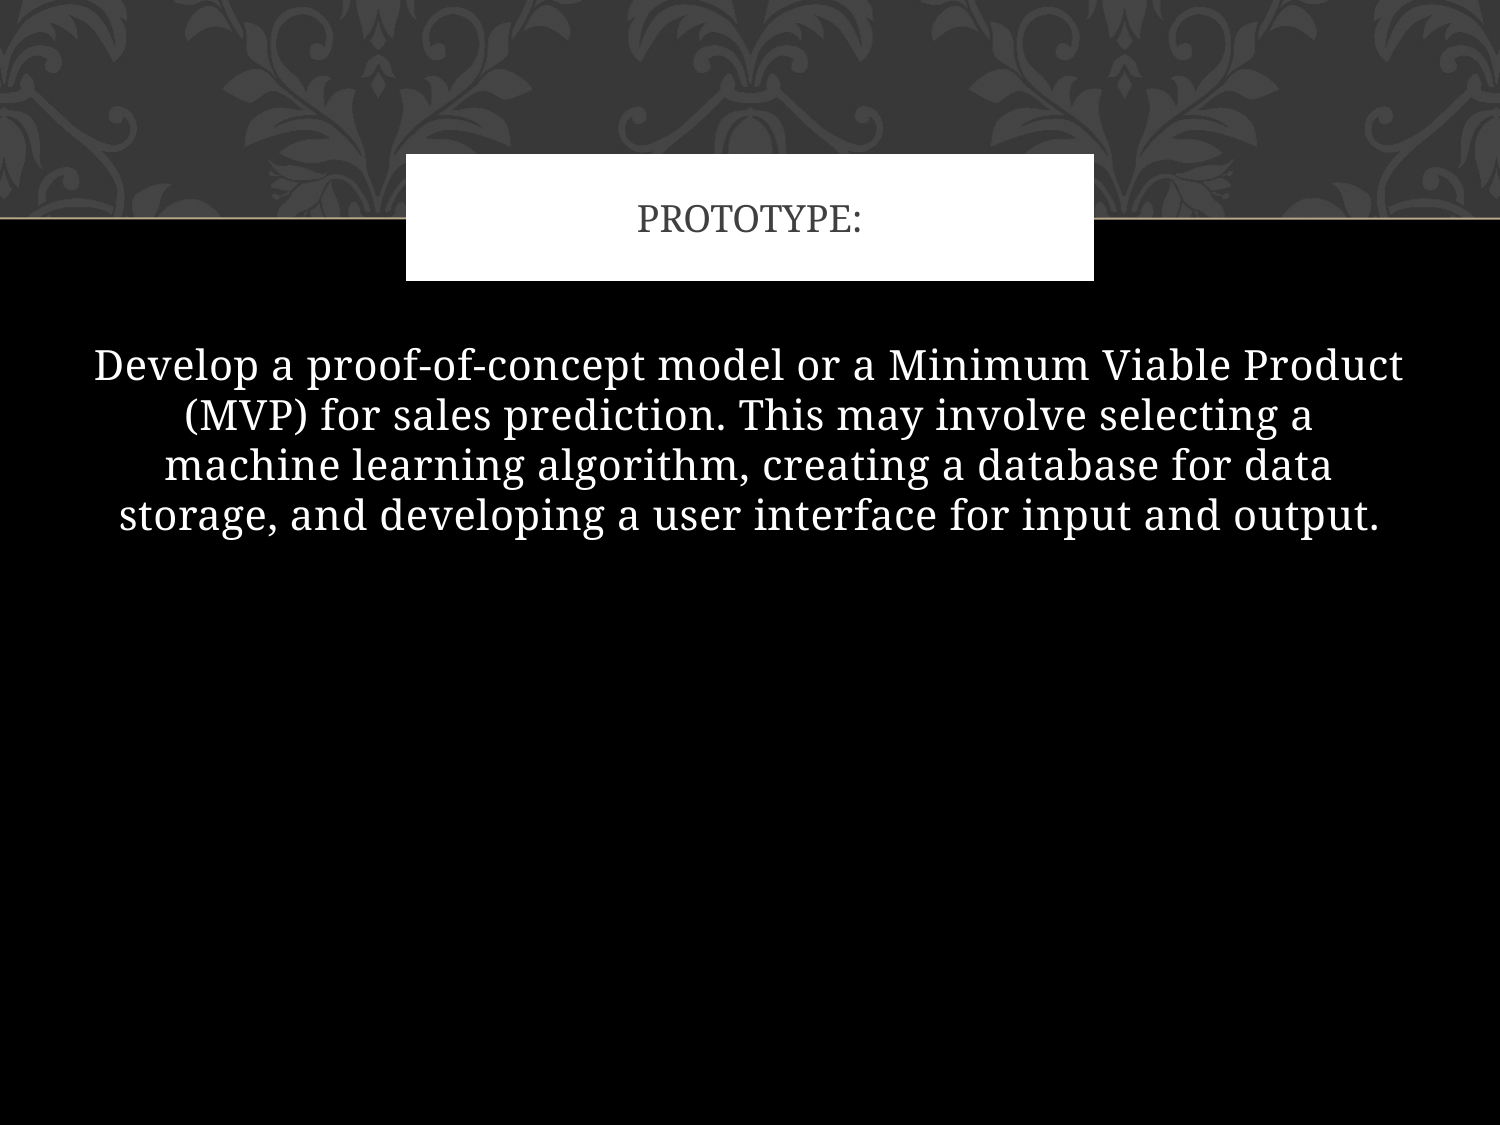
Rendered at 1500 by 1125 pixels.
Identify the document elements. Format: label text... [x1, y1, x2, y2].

title Prototype: [406, 154, 1094, 281]
list Develop a proof-of-concept model or a Minimum Viable Product (MVP) for sales prediction. This may involve selecting a machine learning algorithm, creating a database for data storage, and developing a user interface for input and output. [75, 331, 1425, 1000]
